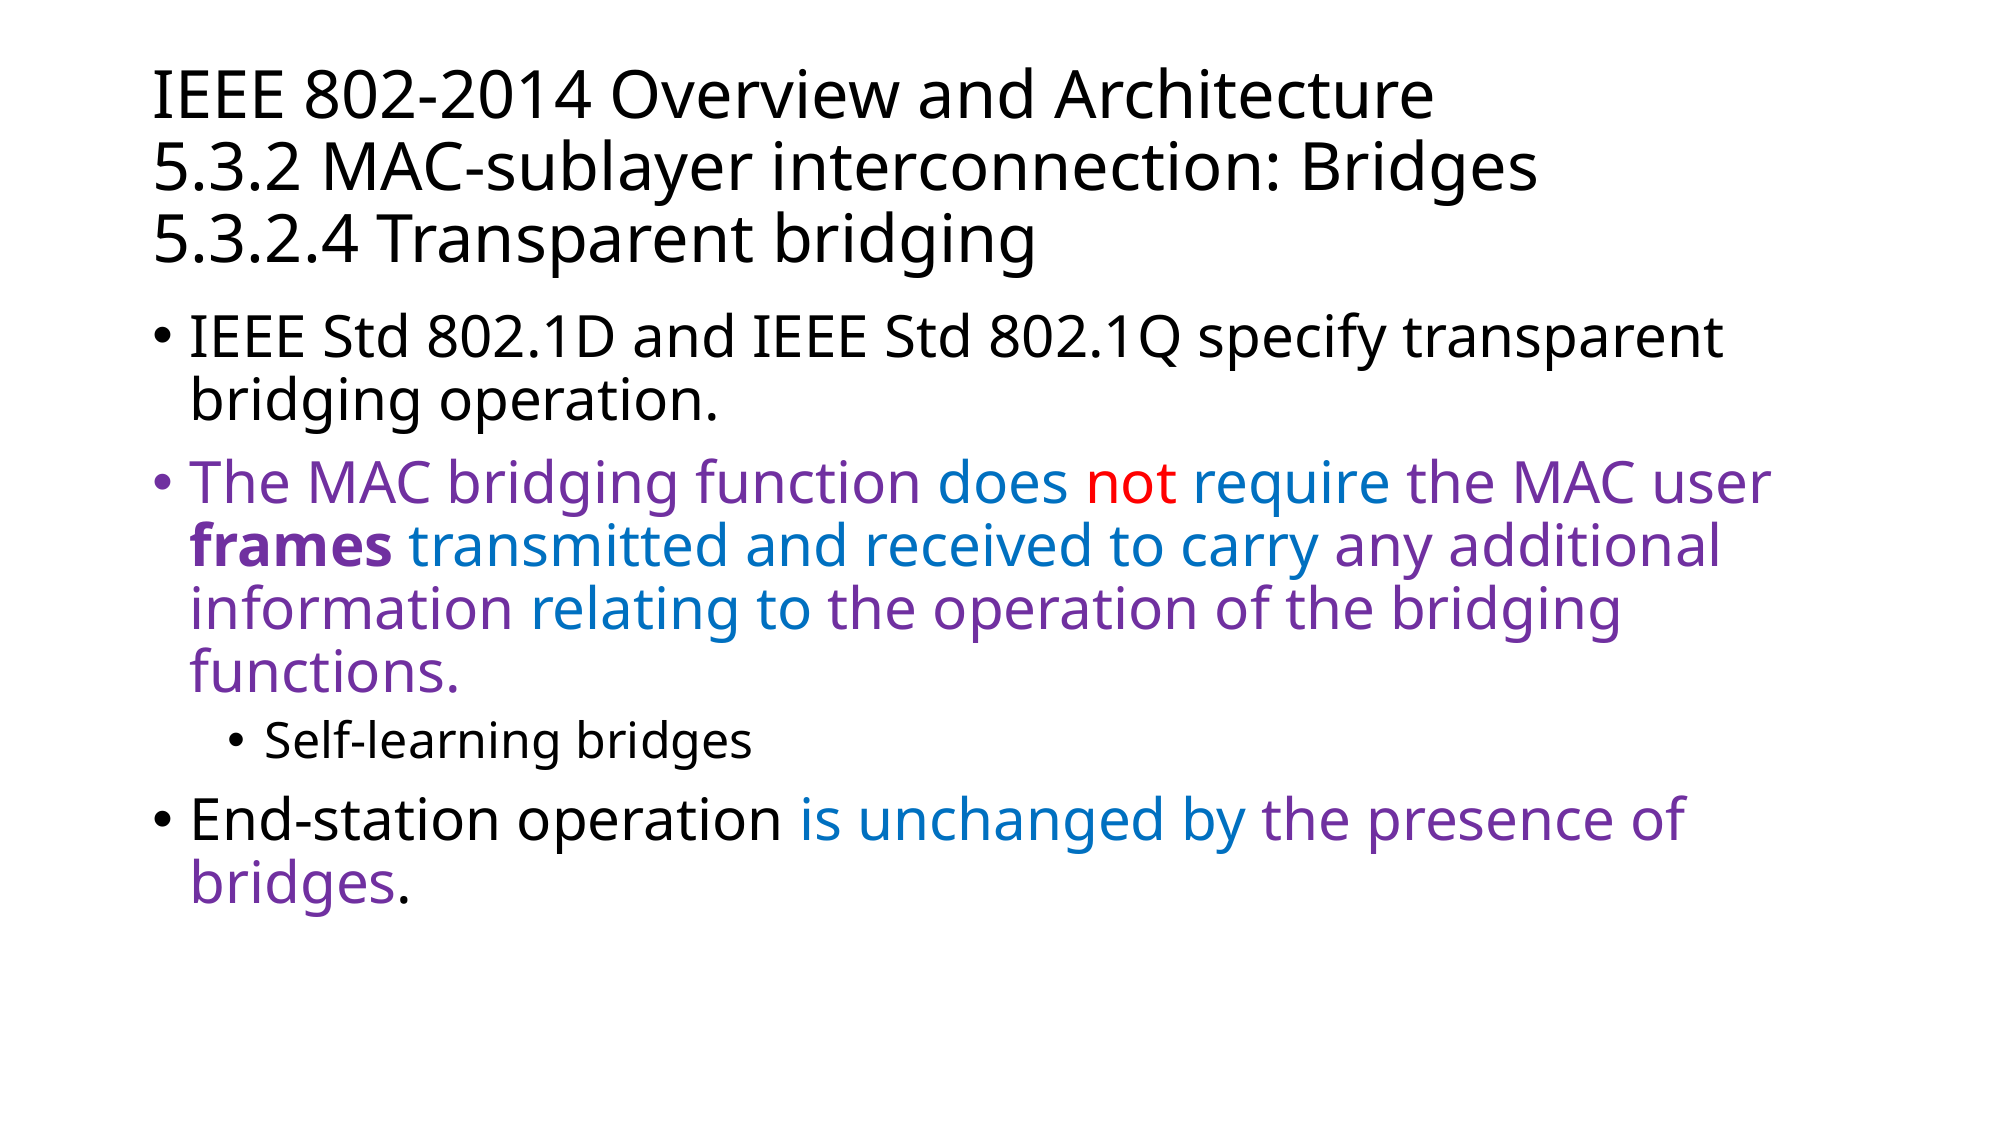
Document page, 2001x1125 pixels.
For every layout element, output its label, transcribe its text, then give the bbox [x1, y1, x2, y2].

title IEEE 802-2014 Overview and Architecture 5.3.2 MAC-sublayer interconnection: Bridges 5.3.2.4 Transparent bridging [137, 59, 1863, 278]
list IEEE Std 802.1D and IEEE Std 802.1Q specify transparent bridging operation. The MAC bridging function does not require the MAC user frames transmitted and received to carry any additional information relating to the operation of the bridging functions. Self-learning bridges End-station operation is unchanged by the presence of bridges. [137, 299, 1863, 1014]
